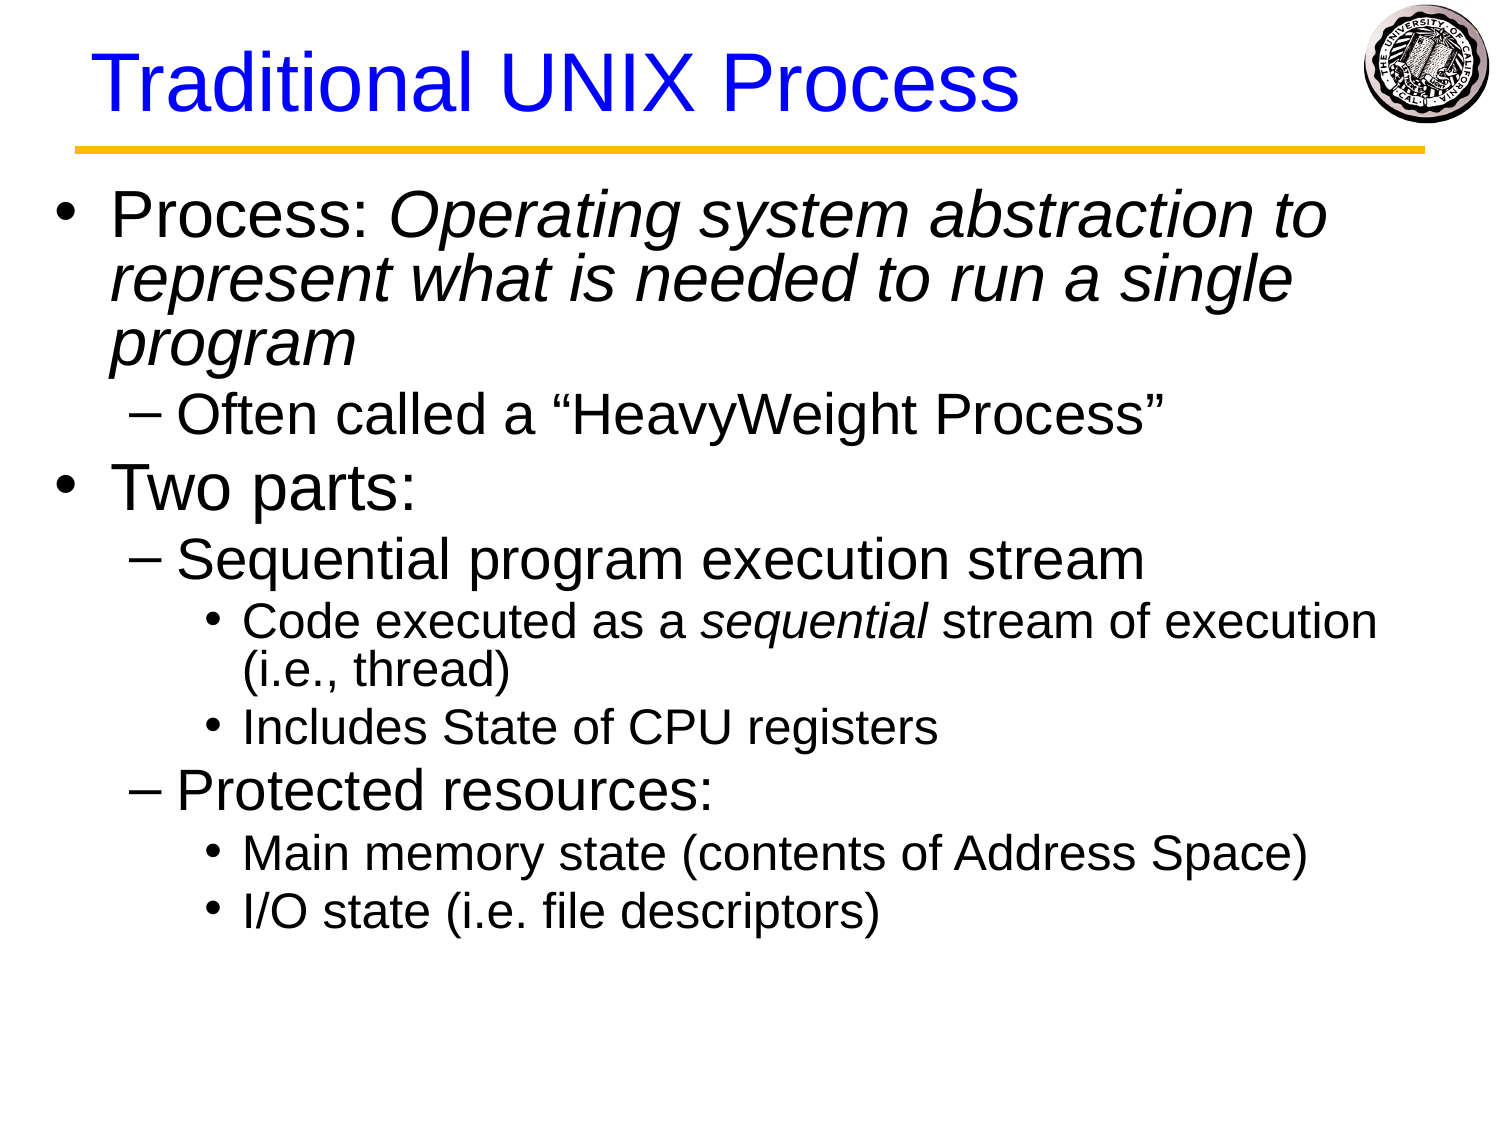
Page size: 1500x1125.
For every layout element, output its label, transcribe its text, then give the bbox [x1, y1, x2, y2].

list Process: Operating system abstraction to represent what is needed to run a single program Often called a “HeavyWeight Process” Two parts: Sequential program execution stream Code executed as a sequential stream of execution (i.e., thread) Includes State of CPU registers Protected resources: Main memory state (contents of Address Space) I/O state (i.e. file descriptors) [39, 178, 1453, 1067]
title Traditional UNIX Process [75, 6, 1425, 150]
picture [1350, 0, 1500, 127]
